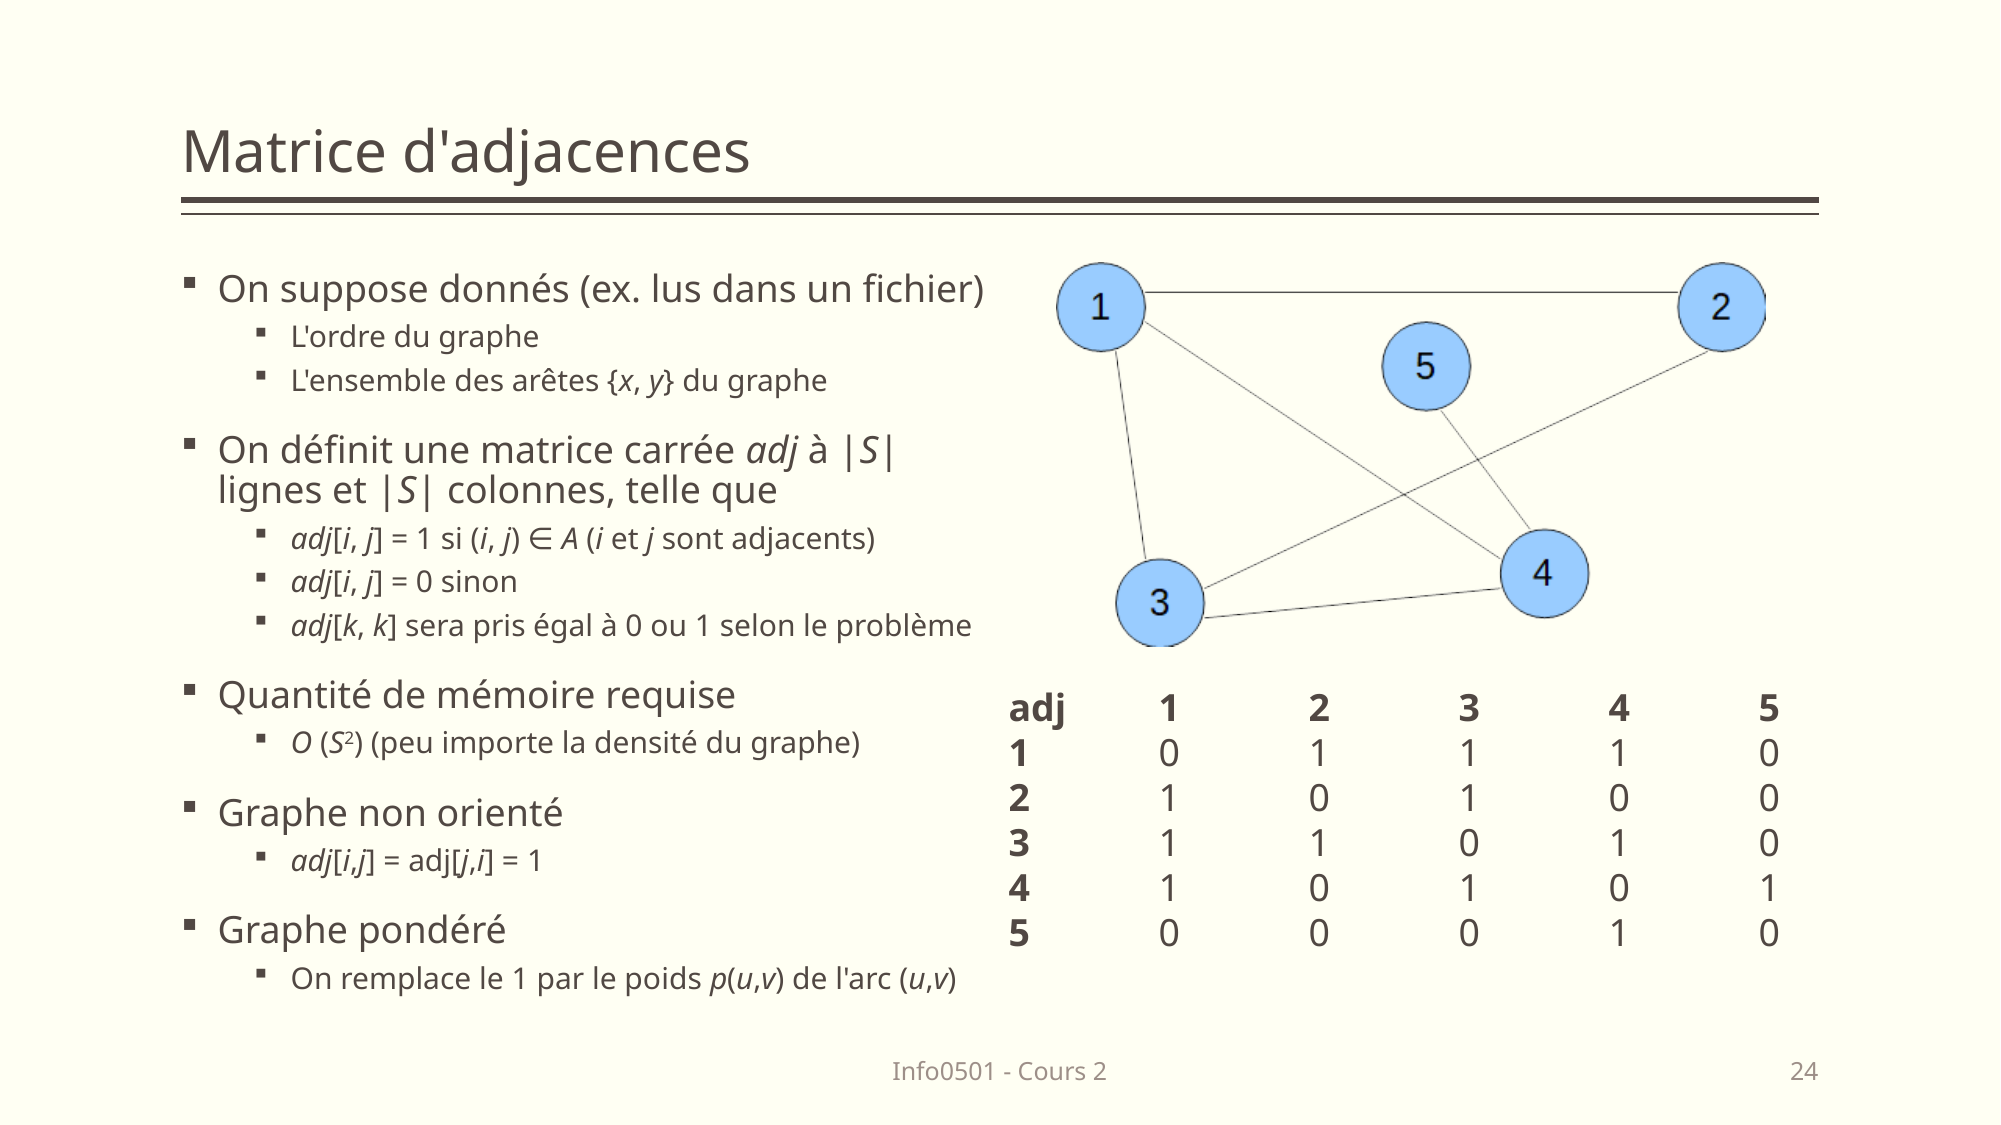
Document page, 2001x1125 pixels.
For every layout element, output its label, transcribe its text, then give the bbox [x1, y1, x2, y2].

footer Info0501 - Cours 2 [481, 1042, 1518, 1103]
slide_number 24 [1518, 1042, 1819, 1103]
picture [1056, 262, 1766, 647]
text_box adj 1 2 3 4 5 1 0 1 1 1 0 2 1 0 1 0 0 3 1 1 0 1 0 4 1 0 1 0 1 5 0 0 0 1 0 [993, 676, 1994, 962]
title Matrice d'adjacences [181, 12, 1819, 193]
list On suppose donnés (ex. lus dans un fichier) L'ordre du graphe L'ensemble des arêtes {x, y} du graphe On définit une matrice carrée adj à |S| lignes et |S| colonnes, telle que adj[i, j] = 1 si (i, j) ∈ A (i et j sont adjacents) adj[i, j] = 0 sinon adj[k, k] sera pris égal à 0 ou 1 selon le problème Quantité de mémoire requise O (S2) (peu importe la densité du graphe) Graphe non orienté adj[i,j] = adj[j,i] = 1 Graphe pondéré On remplace le 1 par le poids p(u,v) de l'arc (u,v) [181, 262, 988, 1013]
